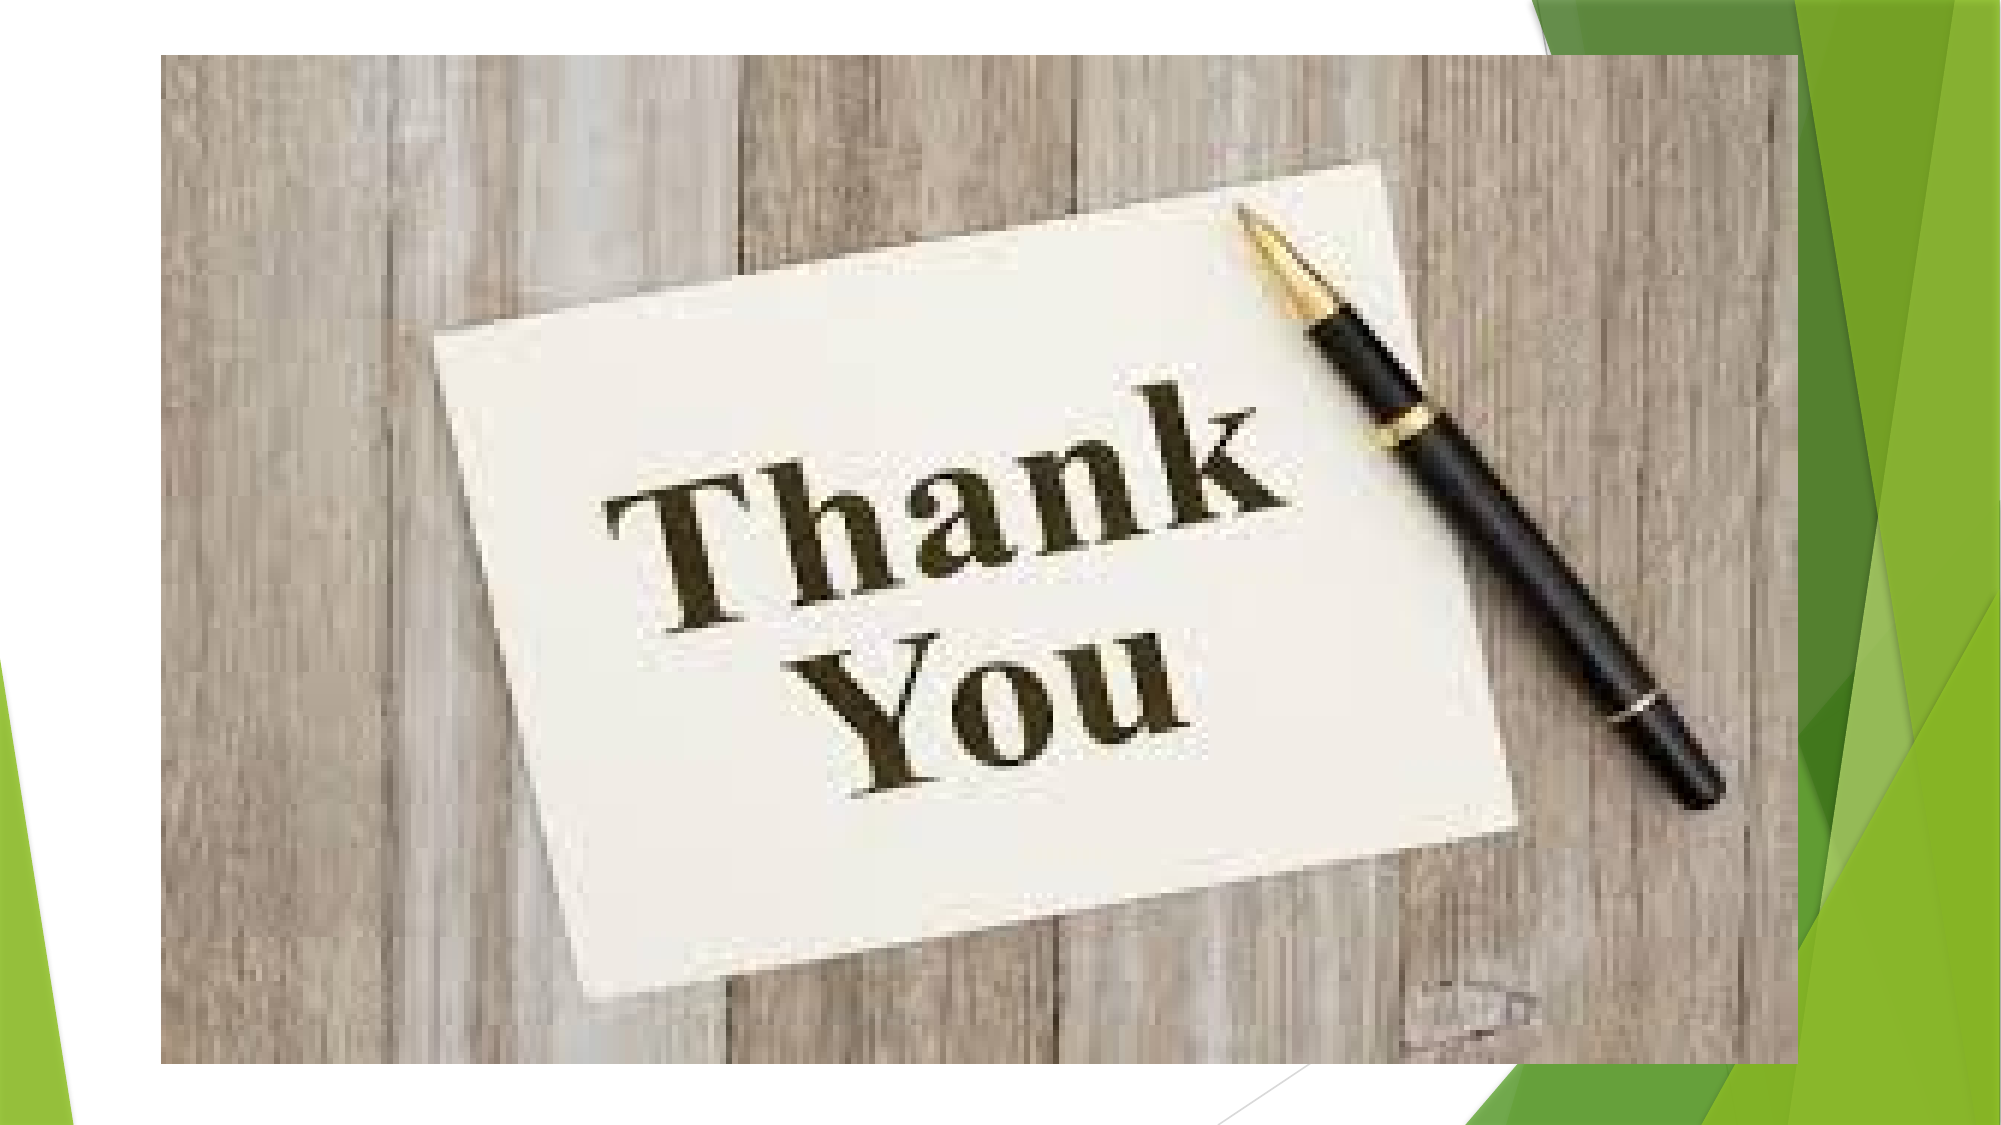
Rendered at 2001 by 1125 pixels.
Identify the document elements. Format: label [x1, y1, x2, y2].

picture [160, 55, 1799, 1064]
